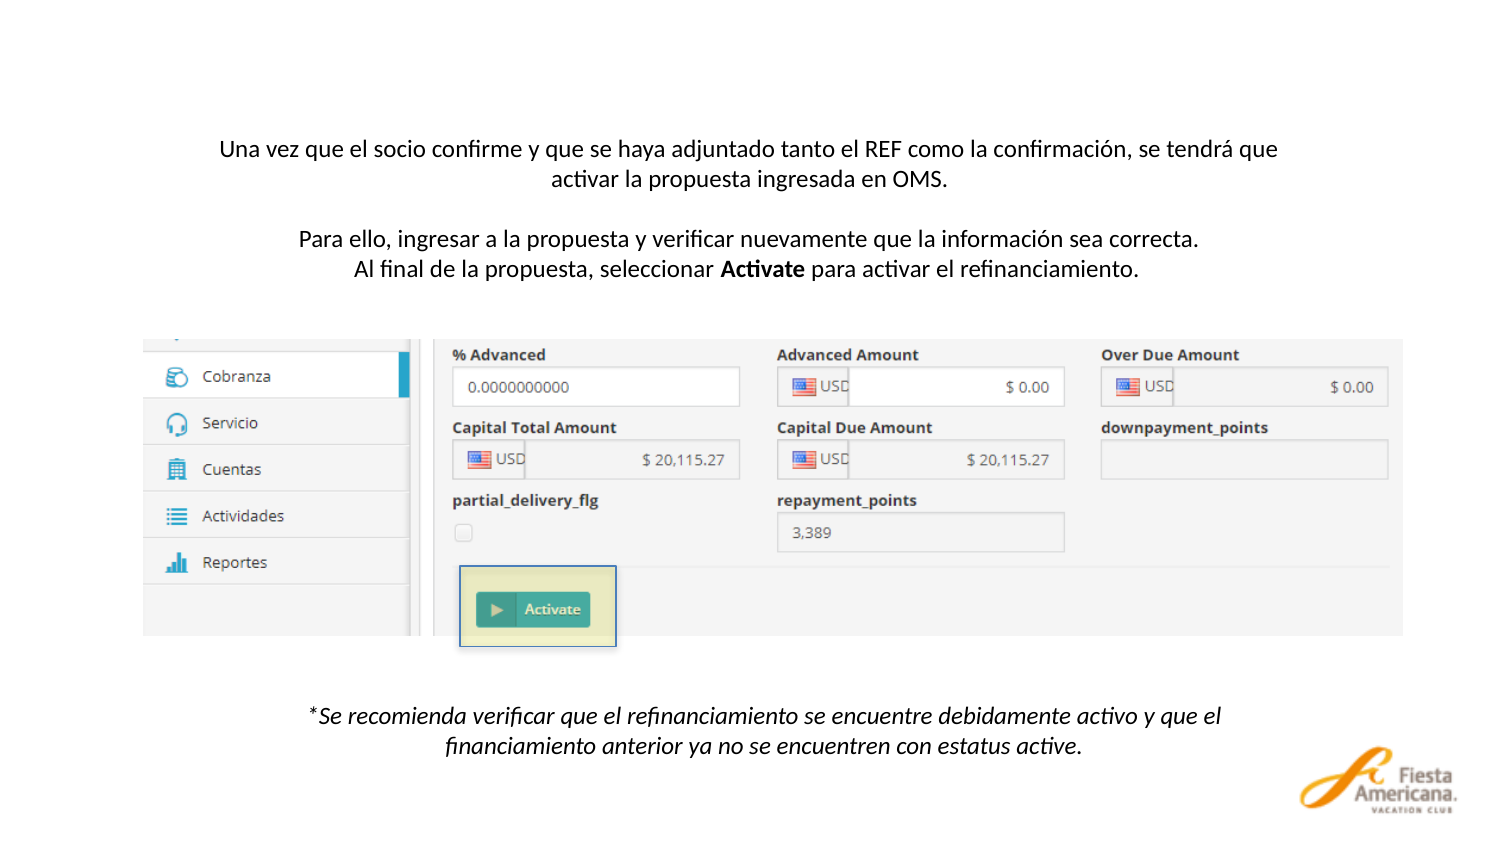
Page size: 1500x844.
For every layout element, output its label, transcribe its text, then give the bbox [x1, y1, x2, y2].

picture [142, 339, 1403, 636]
text_box Una vez que el socio confirme y que se haya adjuntado tanto el REF como la confirmación, se tendrá que activar la propuesta ingresada en OMS. Para ello, ingresar a la propuesta y verificar nuevamente que la información sea correcta. Al final de la propuesta, seleccionar Activate para activar el refinanciamiento. [171, 125, 1329, 291]
text_box *Se recomienda verificar que el refinanciamiento se encuentre debidamente activo y que el financiamiento anterior ya no se encuentren con estatus active. [261, 692, 1269, 767]
picture [1288, 718, 1472, 832]
